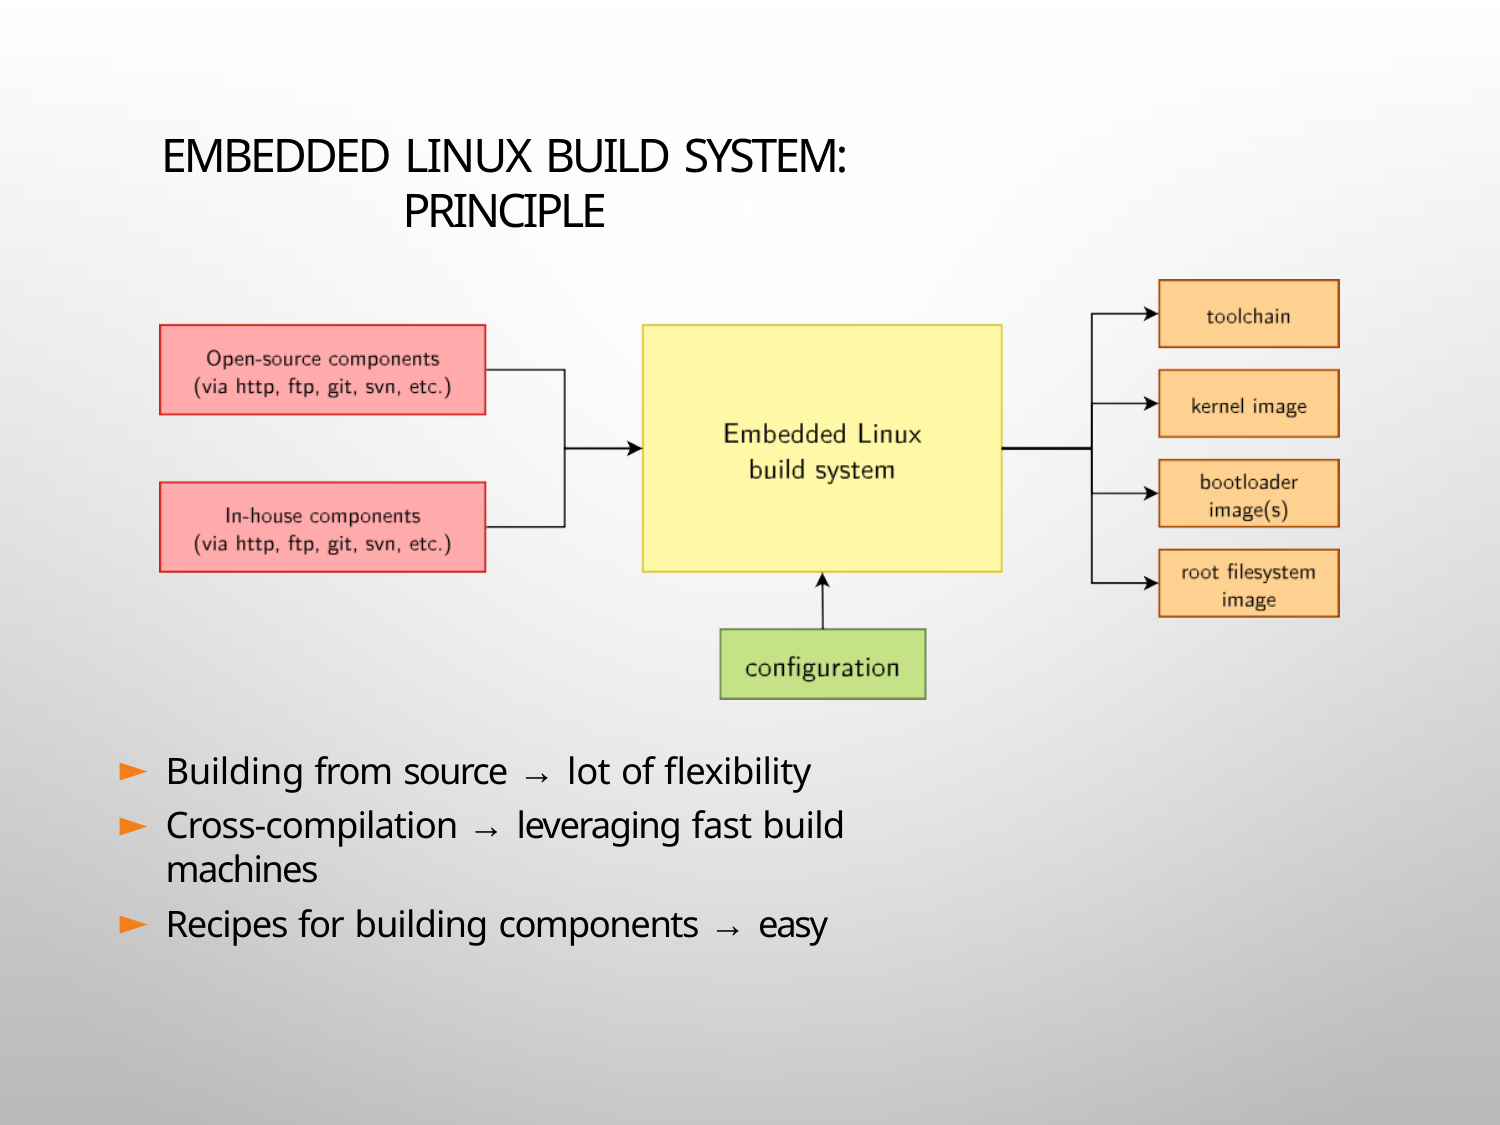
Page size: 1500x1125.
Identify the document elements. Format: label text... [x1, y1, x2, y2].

text_box Building from source → lot of flexibility Cross-compilation → leveraging fast build machines Recipes for building components → easy [109, 733, 955, 945]
picture [0, 0, 1500, 1125]
title Embedded Linux build system: principle [128, 83, 878, 276]
